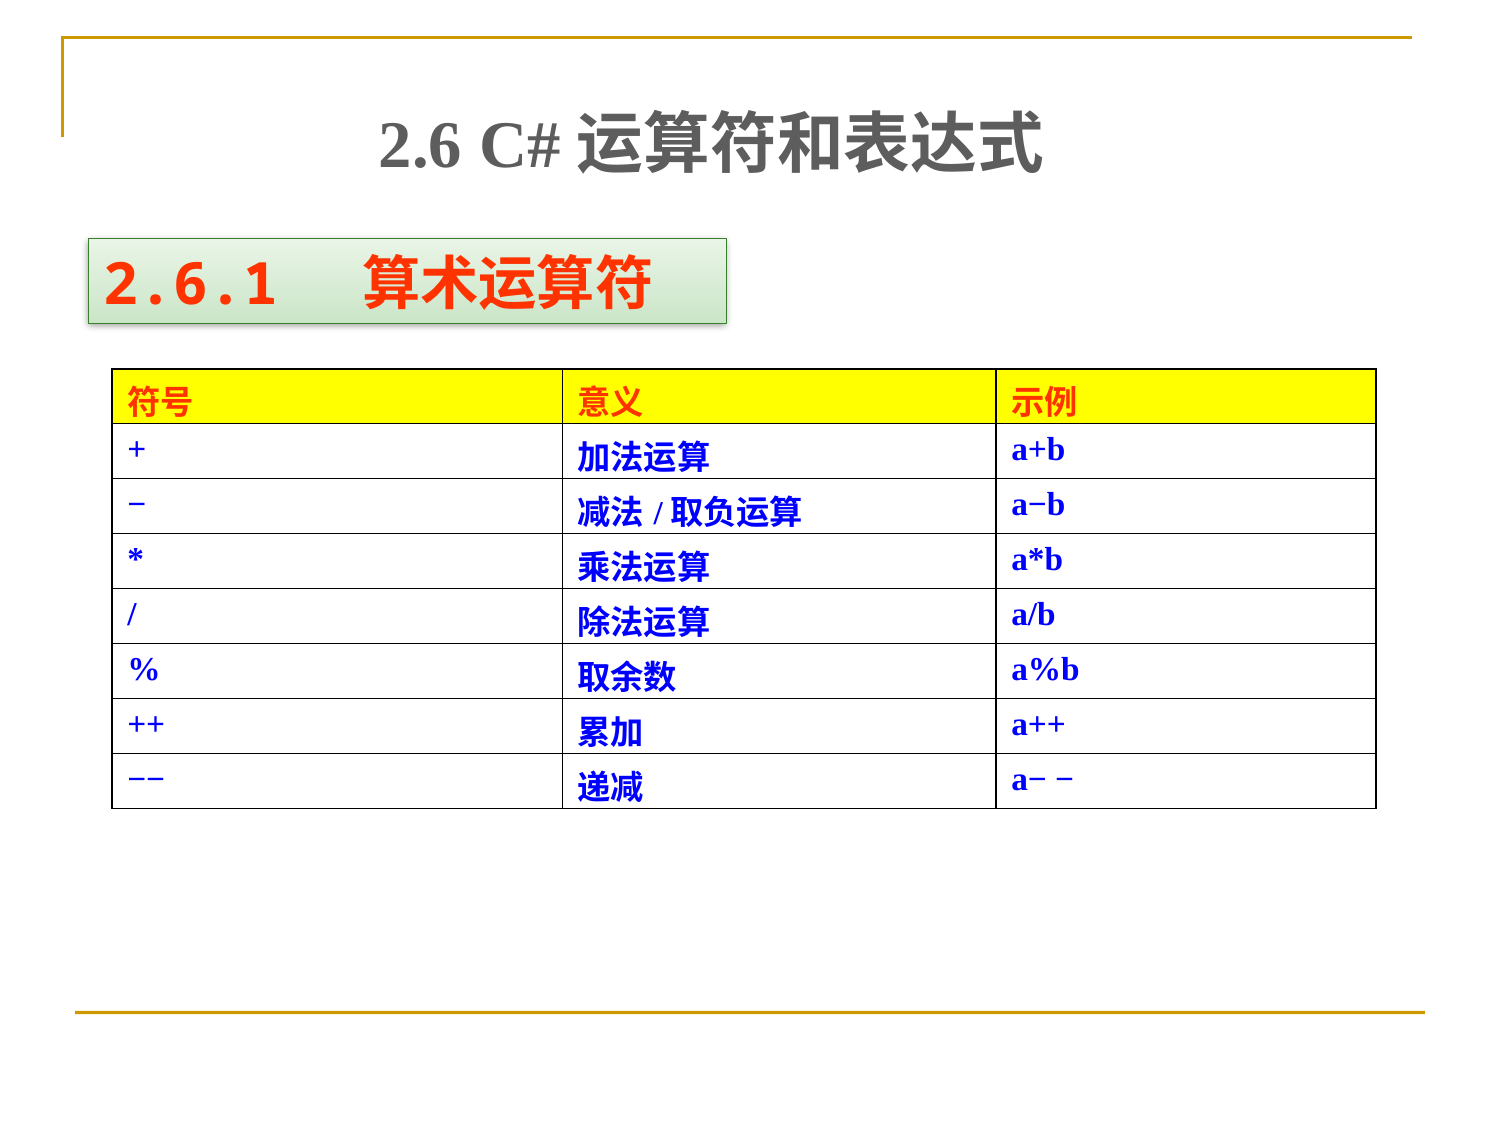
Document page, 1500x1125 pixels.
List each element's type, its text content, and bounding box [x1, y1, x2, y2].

table_cell a*b [997, 534, 1375, 588]
table_cell 累加 [563, 699, 995, 753]
table_cell −− [113, 754, 562, 808]
table_cell 减法/取负运算 [563, 479, 995, 533]
table_cell − [113, 479, 562, 533]
text_box 2.6 C#运算符和表达式 [222, 93, 1201, 189]
table_cell 取余数 [563, 644, 995, 698]
table_cell + [113, 424, 562, 478]
text_box 2.6.1 算术运算符 [88, 238, 727, 324]
table_cell % [113, 644, 562, 698]
table_cell a%b [997, 644, 1375, 698]
table_cell 乘法运算 [563, 534, 995, 588]
table_header 意义 [563, 370, 995, 423]
table_cell 递减 [563, 754, 995, 808]
table_cell a/b [997, 589, 1375, 643]
table_header 示例 [997, 370, 1375, 423]
table_cell ++ [113, 699, 562, 753]
table_cell / [113, 589, 562, 643]
table_cell a− − [997, 754, 1375, 808]
table_cell 加法运算 [563, 424, 995, 478]
table_cell a++ [997, 699, 1375, 753]
table_cell * [113, 534, 562, 588]
table_cell a−b [997, 479, 1375, 533]
table_cell 除法运算 [563, 589, 995, 643]
table_cell a+b [997, 424, 1375, 478]
table_header 符号 [113, 370, 562, 423]
